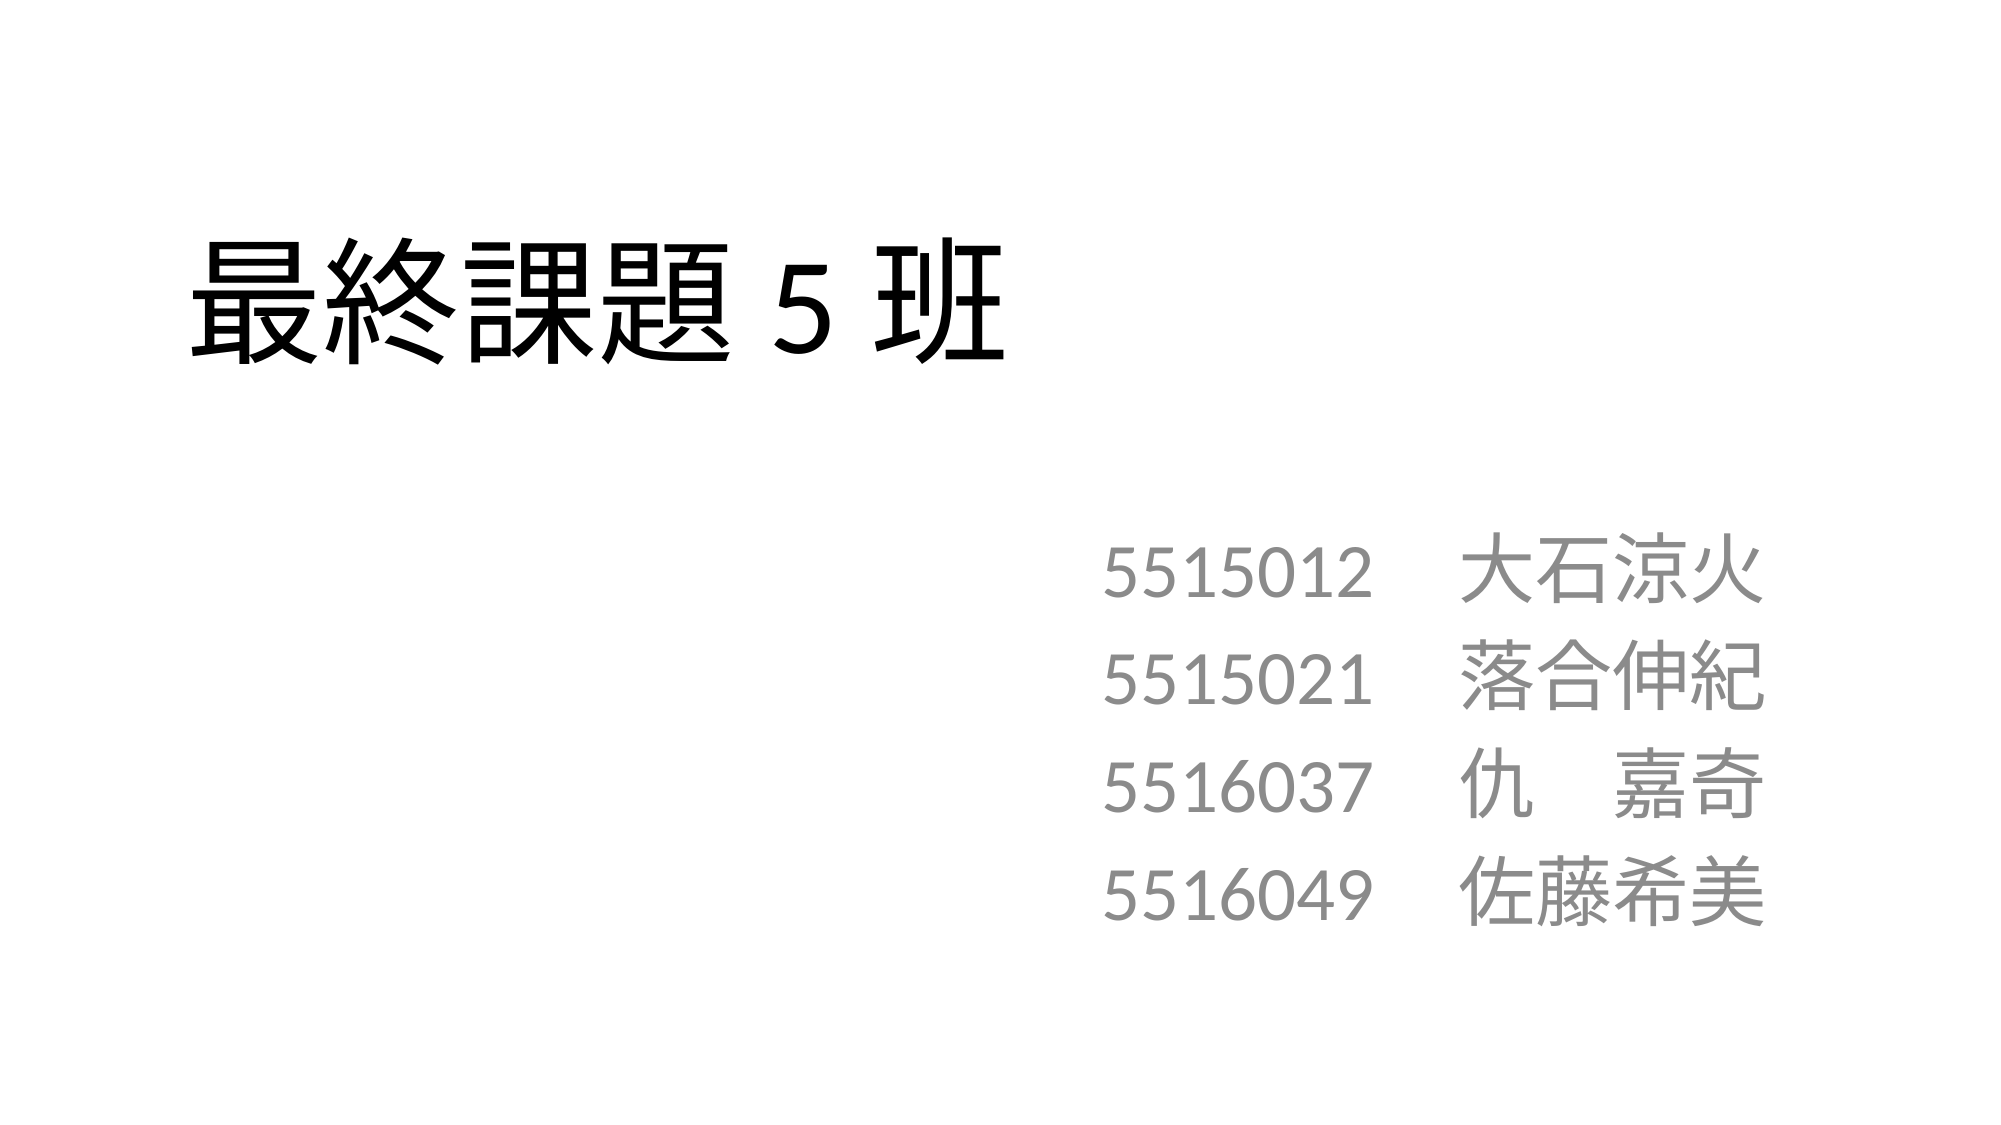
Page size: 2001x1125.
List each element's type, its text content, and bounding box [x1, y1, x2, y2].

title 最終課題5班 [112, 165, 1082, 432]
subtitle 5515012 大石涼火 5515021 落合伸紀 5516037 仇 嘉奇 5516049 佐藤希美 [1006, 512, 1863, 960]
